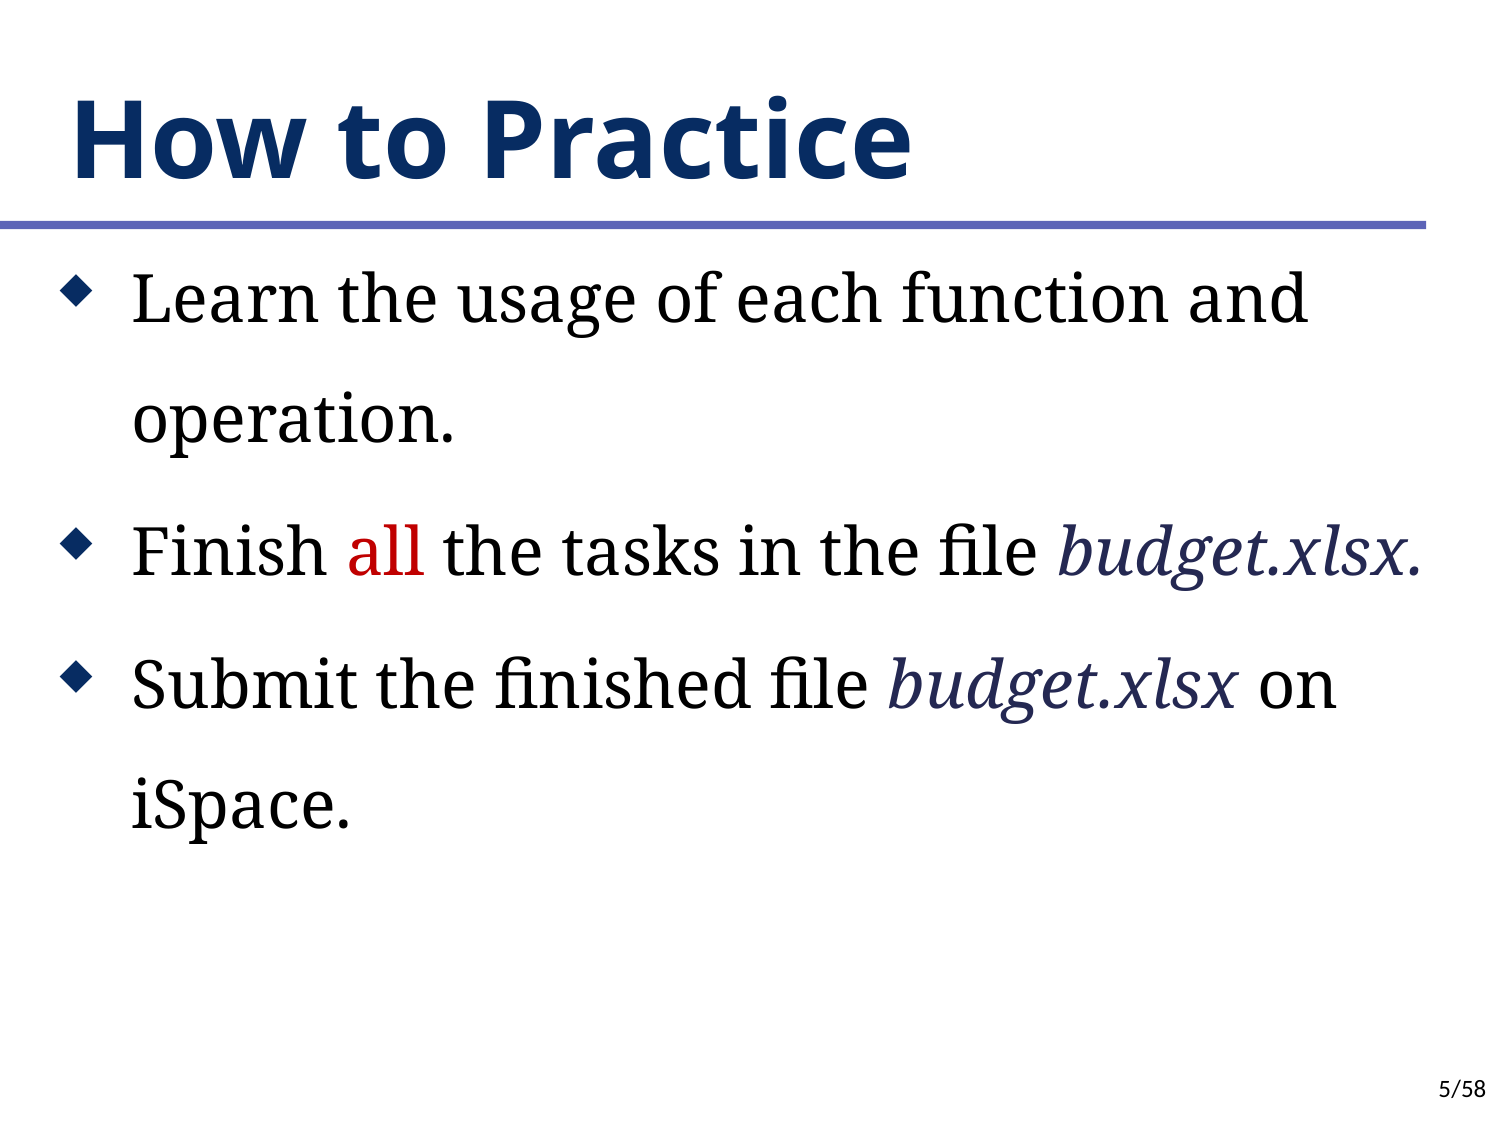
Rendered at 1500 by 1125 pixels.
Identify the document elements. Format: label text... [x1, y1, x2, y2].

list Learn the usage of each function and operation. Finish all the tasks in the file budget.xlsx. Submit the finished file budget.xlsx on iSpace. [41, 208, 1459, 799]
text_box 5/58 [1162, 1049, 1500, 1125]
title How to Practice [53, 90, 1404, 208]
